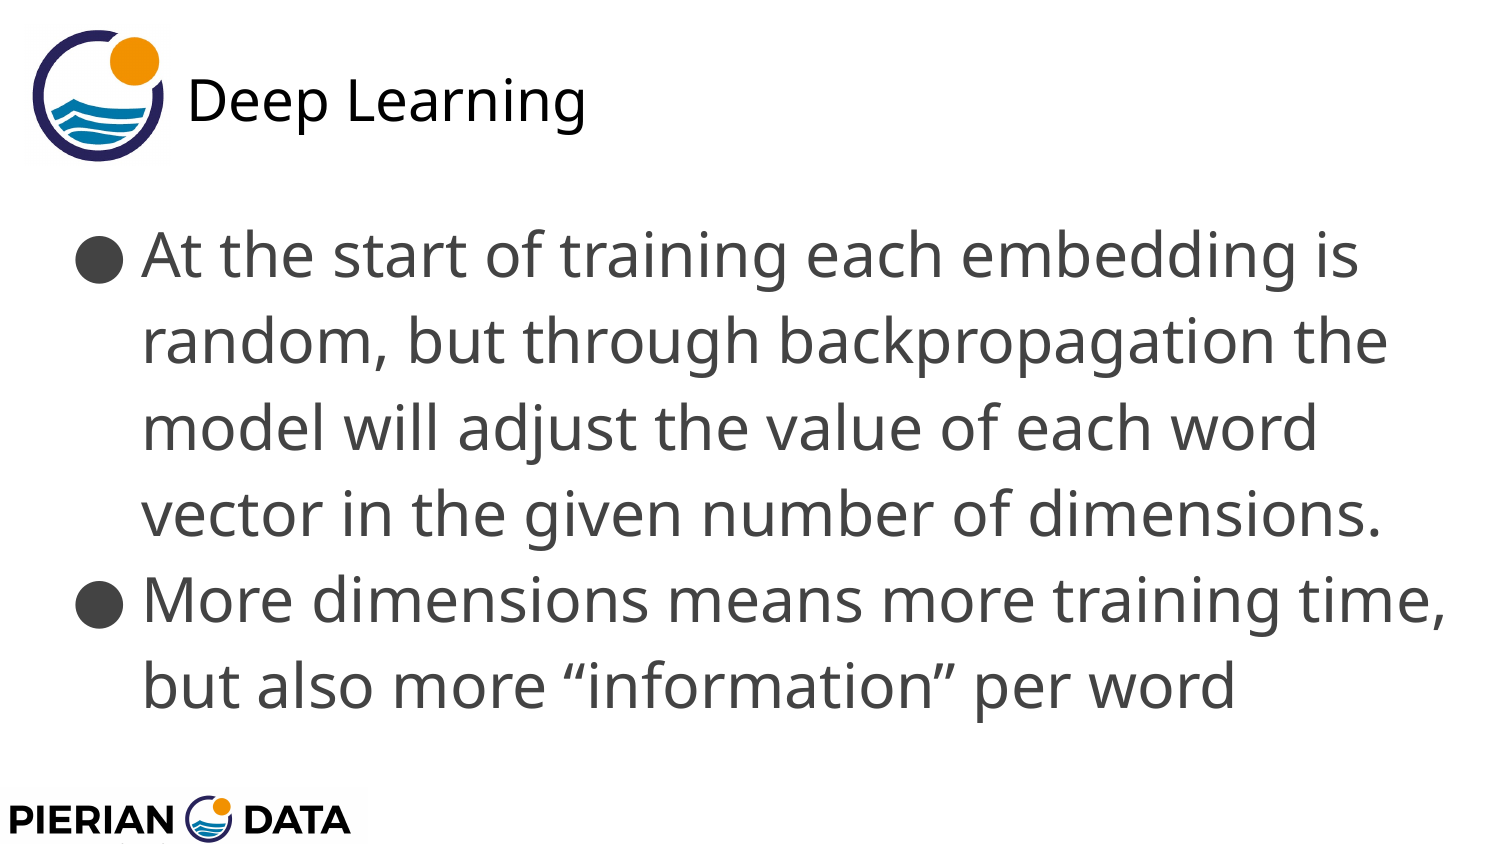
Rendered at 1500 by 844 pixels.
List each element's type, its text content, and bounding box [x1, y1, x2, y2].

picture [24, 24, 172, 167]
title Deep Learning [176, 48, 1449, 143]
picture [0, 787, 368, 844]
list At the start of training each embedding is random, but through backpropagation the model will adjust the value of each word vector in the given number of dimensions. More dimensions means more training time, but also more “information” per word [51, 189, 1480, 750]
